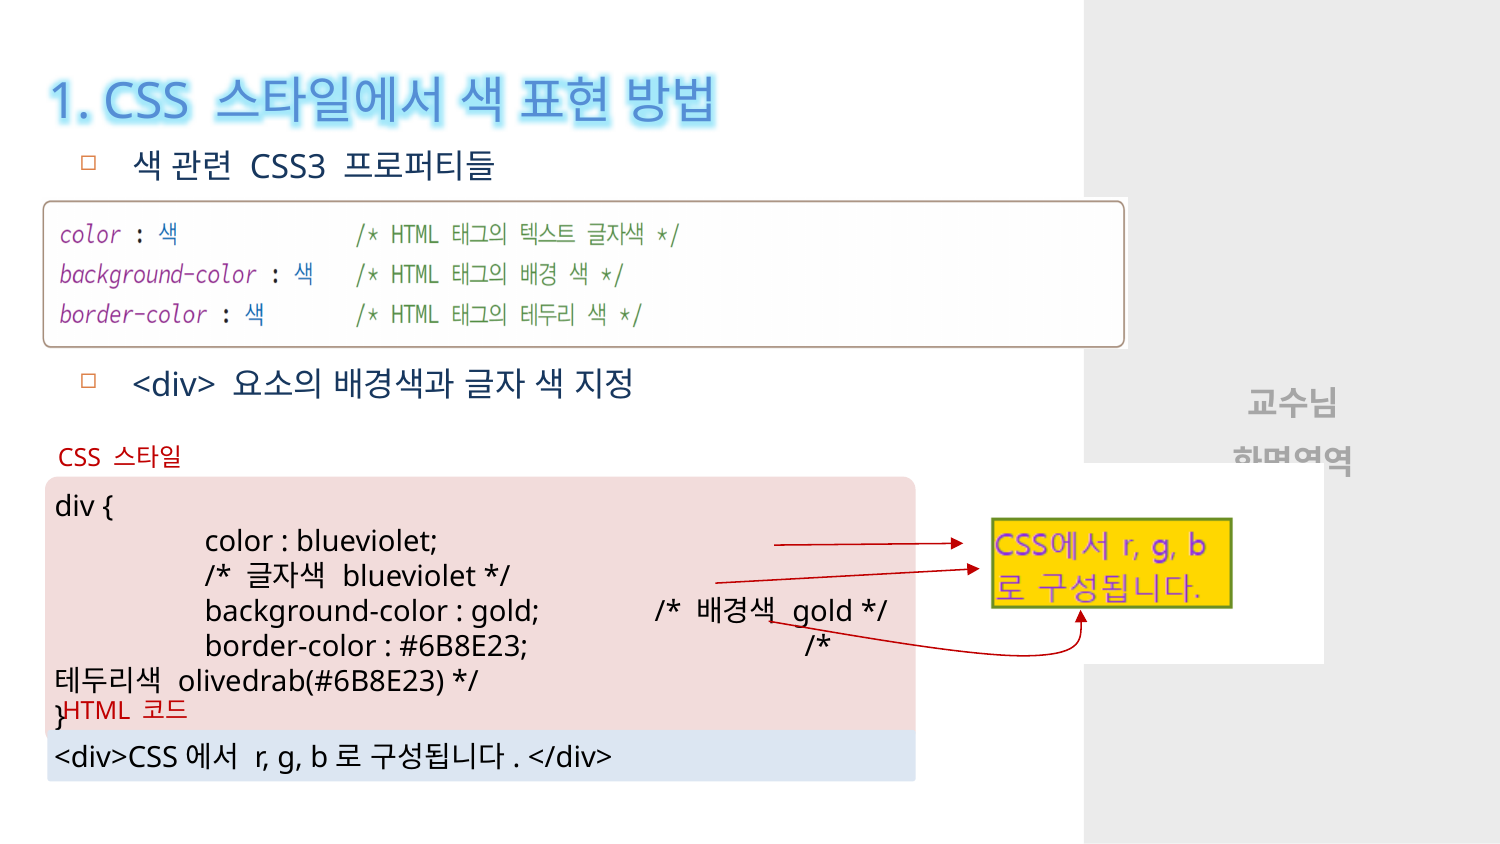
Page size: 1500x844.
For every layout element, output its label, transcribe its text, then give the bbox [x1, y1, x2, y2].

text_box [41, 433, 1324, 783]
text_box 색 관련 CSS3 프로퍼티들 <div> 요소의 배경색과 글자 색 지정 [64, 138, 1081, 195]
text_box 색 관련 CSS3 프로퍼티들 <div> 요소의 배경색과 글자 색 지정 [64, 357, 1081, 432]
picture [40, 197, 1129, 349]
text_box 1. CSS 스타일에서 색 표현 방법 [34, 55, 1036, 137]
